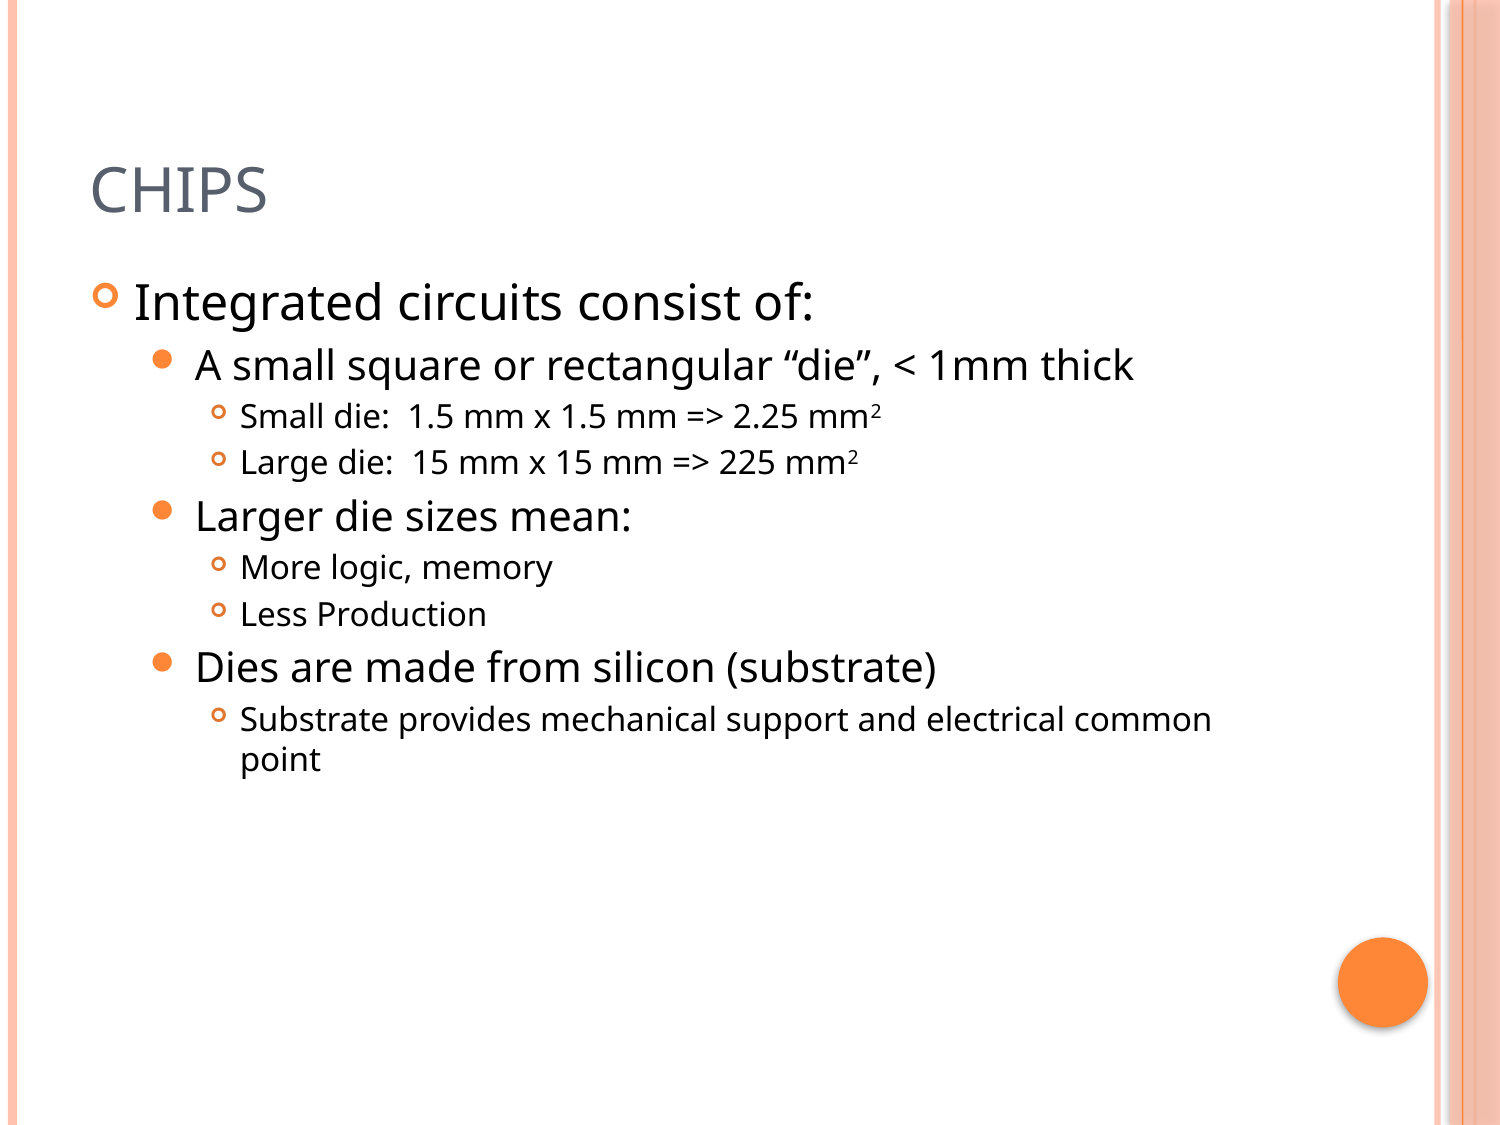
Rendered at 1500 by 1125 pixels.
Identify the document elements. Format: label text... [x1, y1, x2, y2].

title Chips [75, 45, 1300, 233]
list Integrated circuits consist of: A small square or rectangular “die”, < 1mm thick Small die: 1.5 mm x 1.5 mm => 2.25 mm2 Large die: 15 mm x 15 mm => 225 mm2 Larger die sizes mean: More logic, memory Less Production Dies are made from silicon (substrate) Substrate provides mechanical support and electrical common point [75, 262, 1300, 1062]
